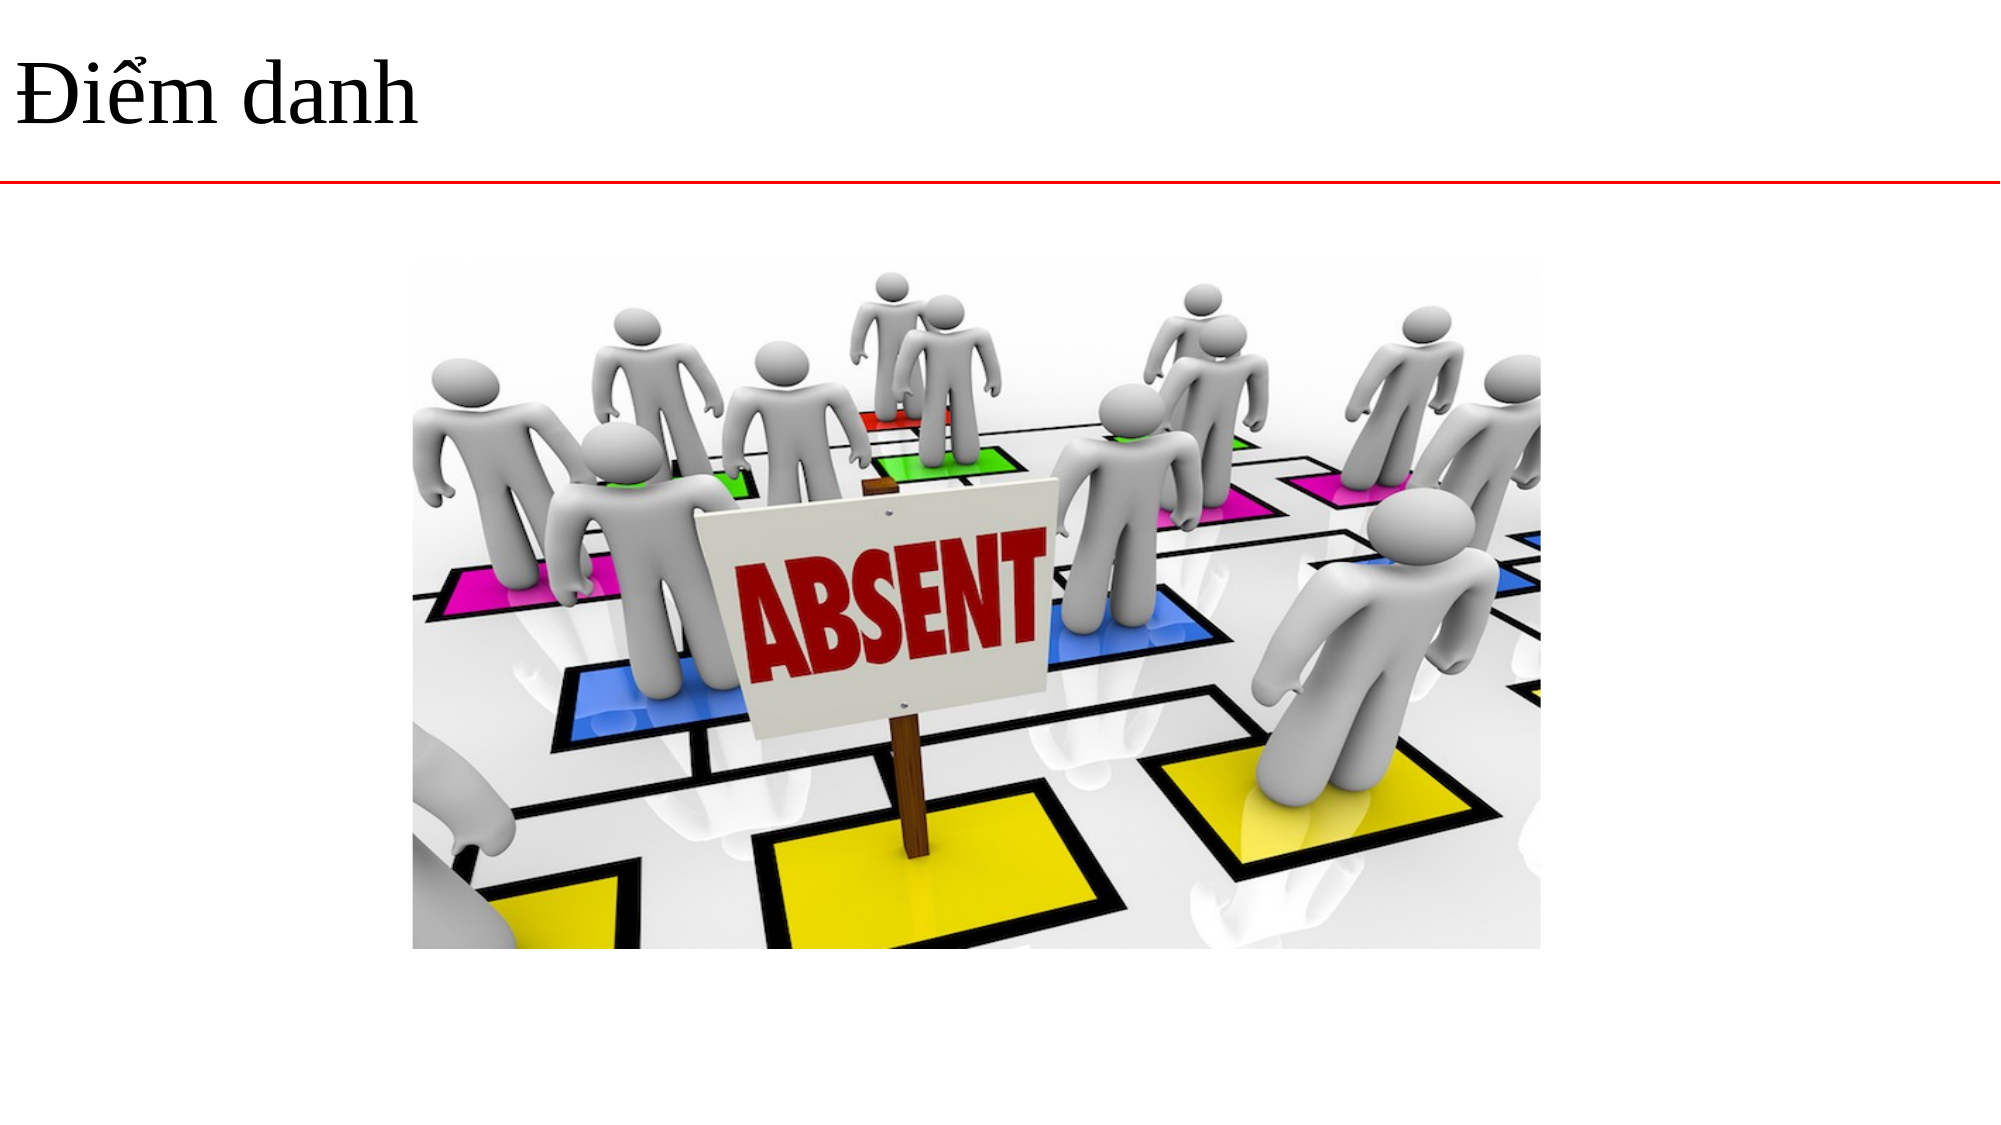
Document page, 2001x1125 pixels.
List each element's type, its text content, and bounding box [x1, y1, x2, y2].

text_box [412, 262, 1541, 949]
title Điểm danh [12, 29, 422, 220]
